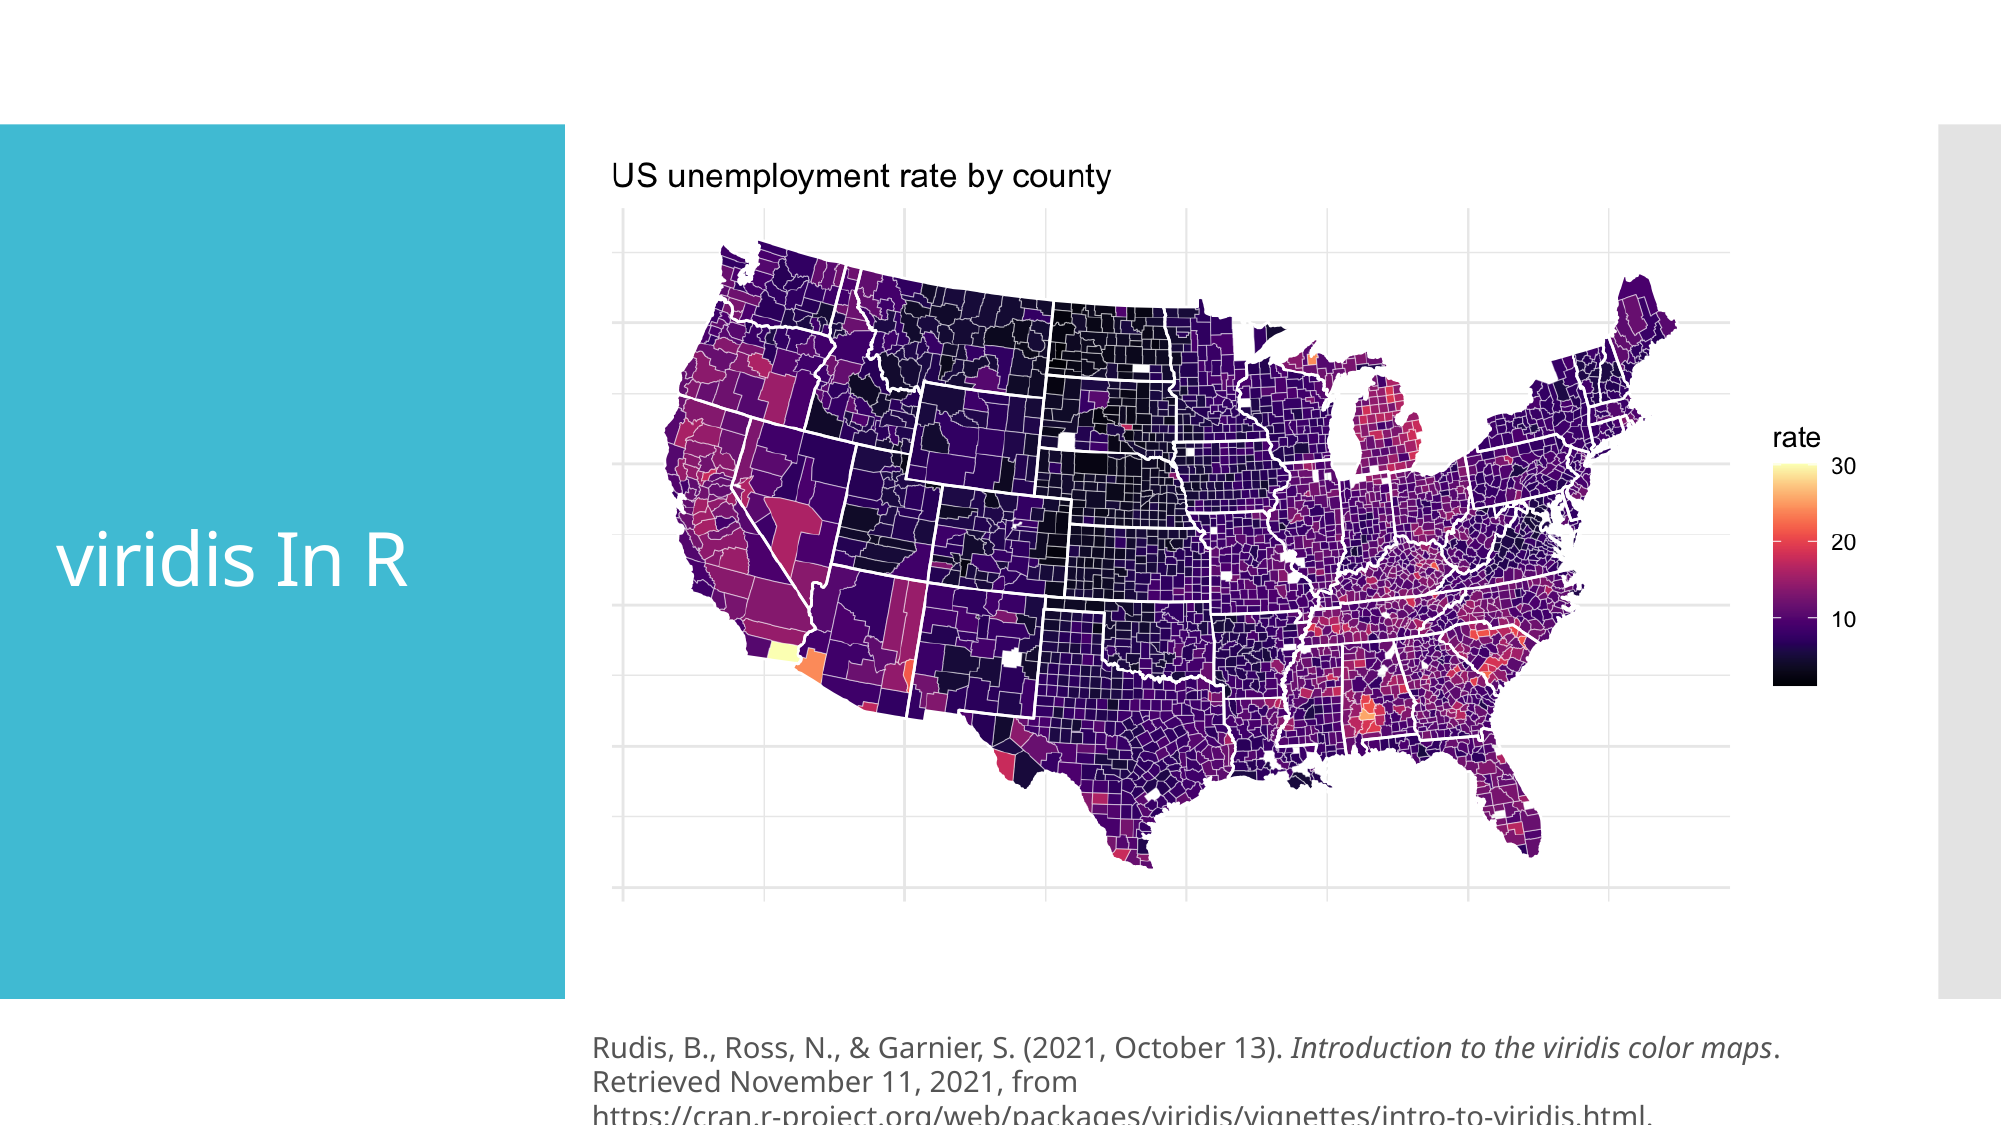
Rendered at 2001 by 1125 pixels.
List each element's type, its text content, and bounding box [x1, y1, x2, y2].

picture [589, 72, 1885, 998]
title viridis In R [41, 184, 525, 940]
text_box Rudis, B., Ross, N., & Garnier, S. (2021, October 13). Introduction to the viridis color maps. Retrieved November 11, 2021, from https://cran.r-project.org/web/packages/viridis/vignettes/intro-to-viridis.html. [577, 1021, 1897, 1125]
